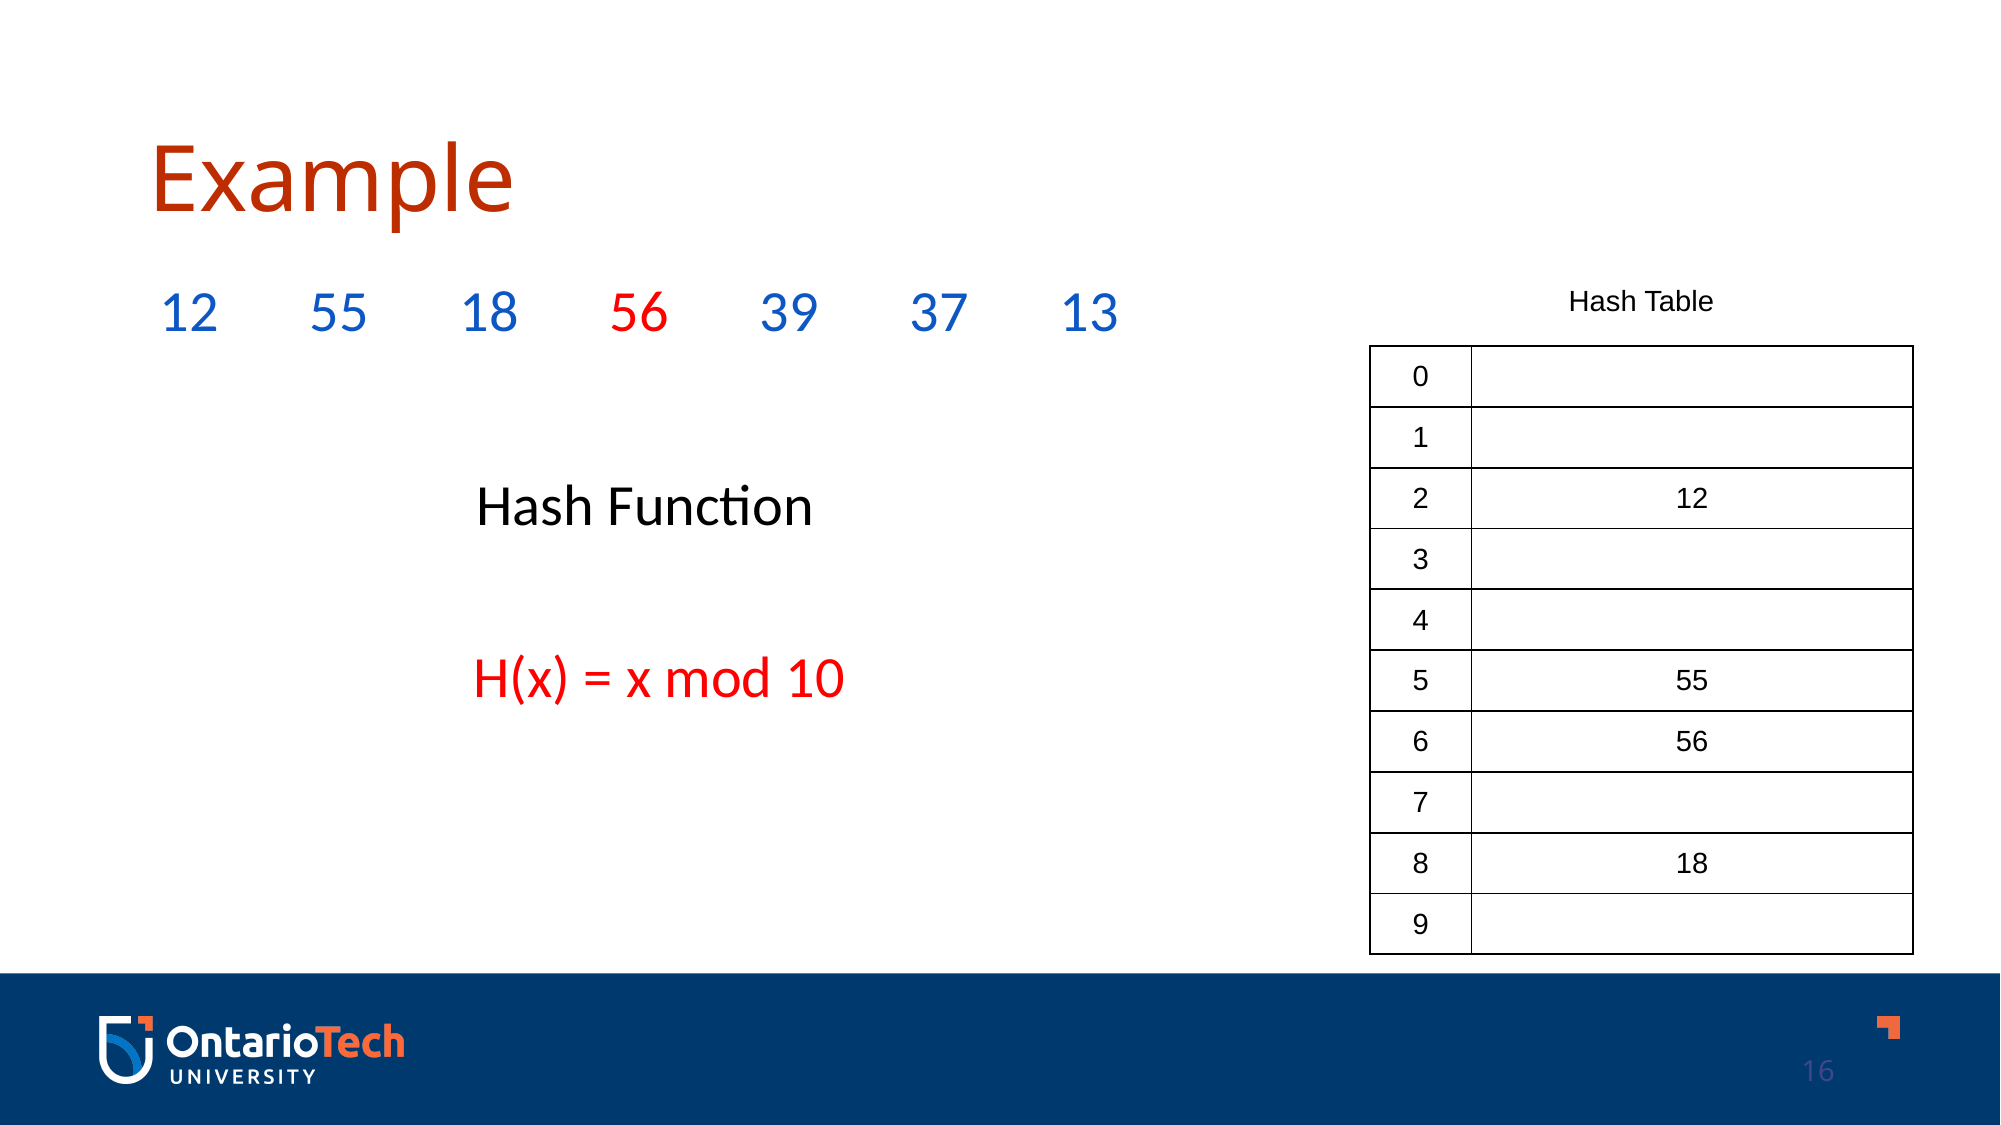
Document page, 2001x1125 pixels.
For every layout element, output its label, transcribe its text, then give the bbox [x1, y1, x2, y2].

table_cell [1472, 408, 1912, 467]
table_cell 6 [1371, 712, 1471, 771]
text_box Example [133, 49, 1834, 238]
table_cell 5 [1371, 651, 1471, 710]
table_cell 2 [1371, 469, 1471, 528]
text_box H(x) = x mod 10 [459, 631, 885, 716]
table_header 0 [1371, 347, 1471, 406]
text_box Hash Function [145, 459, 1146, 545]
table_cell 4 [1371, 590, 1471, 649]
table_cell 18 [1472, 834, 1912, 893]
table_cell 12 [1472, 469, 1912, 528]
text_box 16 [1433, 1025, 1850, 1100]
text_box 12 55 18 56 39 37 13 [145, 266, 1146, 351]
table_cell 8 [1371, 834, 1471, 893]
text_box Hash Table [1553, 275, 1730, 326]
table_cell [1472, 773, 1912, 832]
picture [99, 1016, 404, 1084]
table_cell 3 [1371, 529, 1471, 588]
table_cell [1472, 529, 1912, 588]
table_cell 7 [1371, 773, 1471, 832]
table_cell 56 [1472, 712, 1912, 771]
picture [1877, 1016, 1900, 1039]
table_cell 9 [1371, 894, 1471, 953]
table_cell [1472, 894, 1912, 953]
table_header [1472, 347, 1912, 406]
table_cell 55 [1472, 651, 1912, 710]
table_cell [1472, 590, 1912, 649]
table_cell 1 [1371, 408, 1471, 467]
